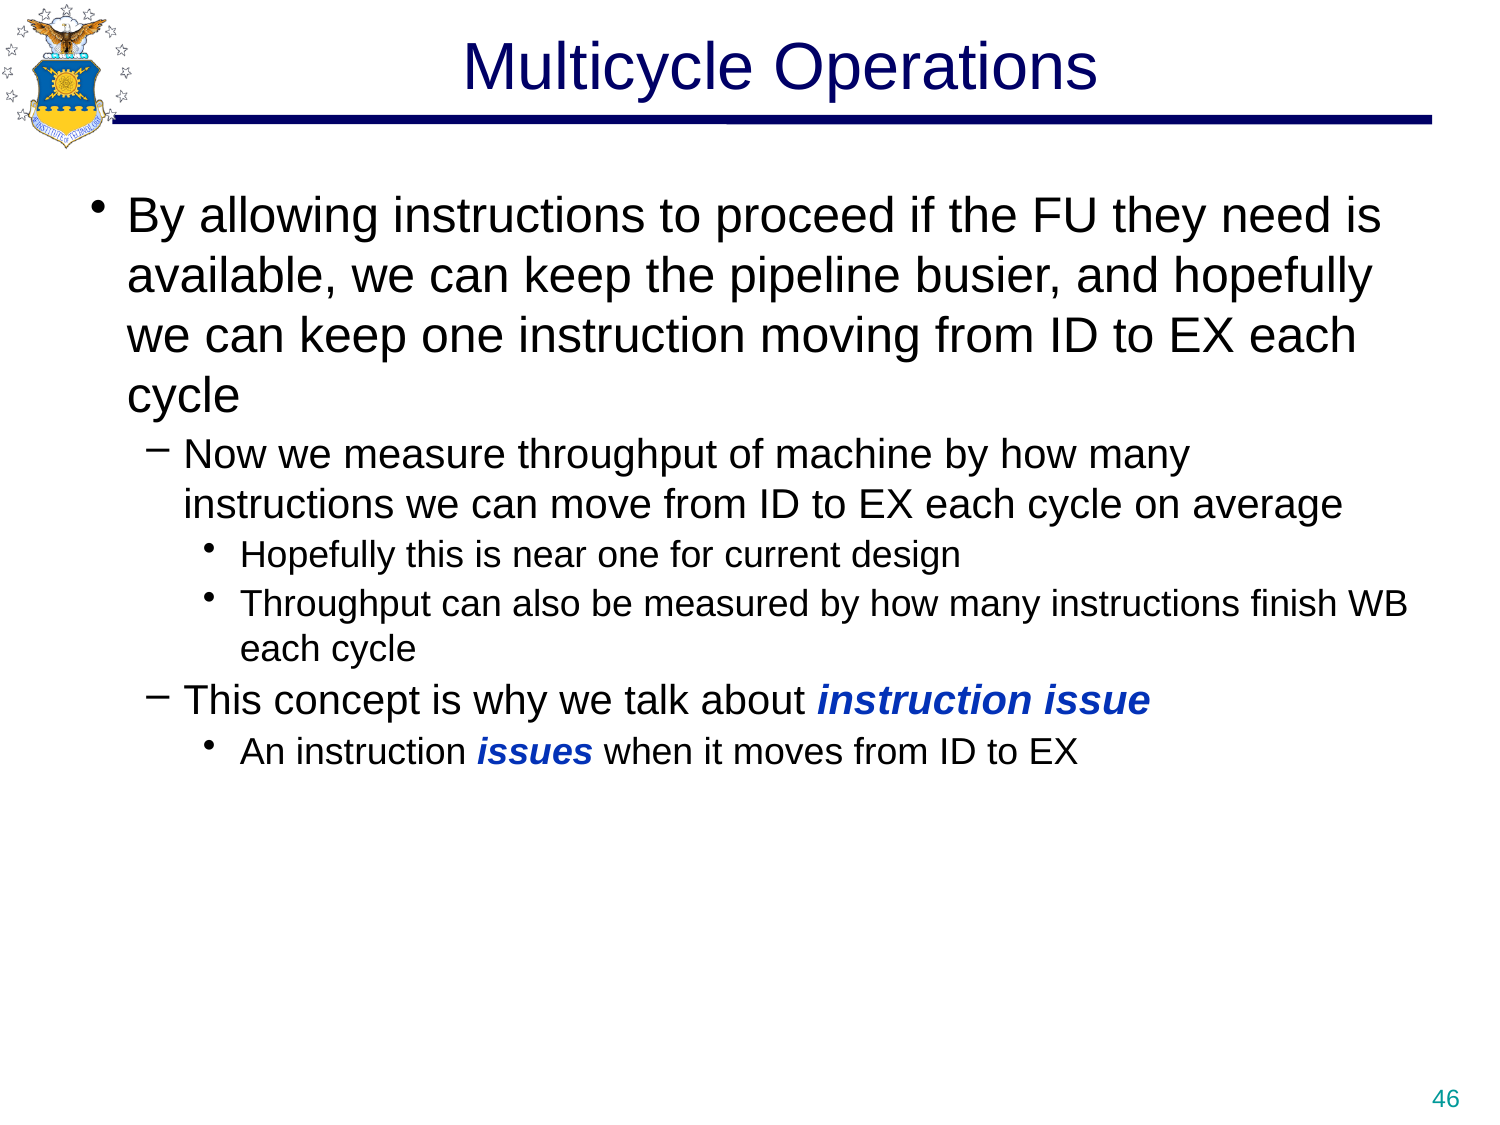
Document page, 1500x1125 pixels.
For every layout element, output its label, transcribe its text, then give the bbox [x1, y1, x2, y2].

list By allowing instructions to proceed if the FU they need is available, we can keep the pipeline busier, and hopefully we can keep one instruction moving from ID to EX each cycle Now we measure throughput of machine by how many instructions we can move from ID to EX each cycle on average Hopefully this is near one for current design Throughput can also be measured by how many instructions finish WB each cycle This concept is why we talk about instruction issue An instruction issues when it moves from ID to EX [75, 174, 1425, 1005]
slide_number 46 [1124, 1074, 1476, 1113]
picture [0, 2, 133, 150]
title Multicycle Operations [137, 12, 1425, 113]
